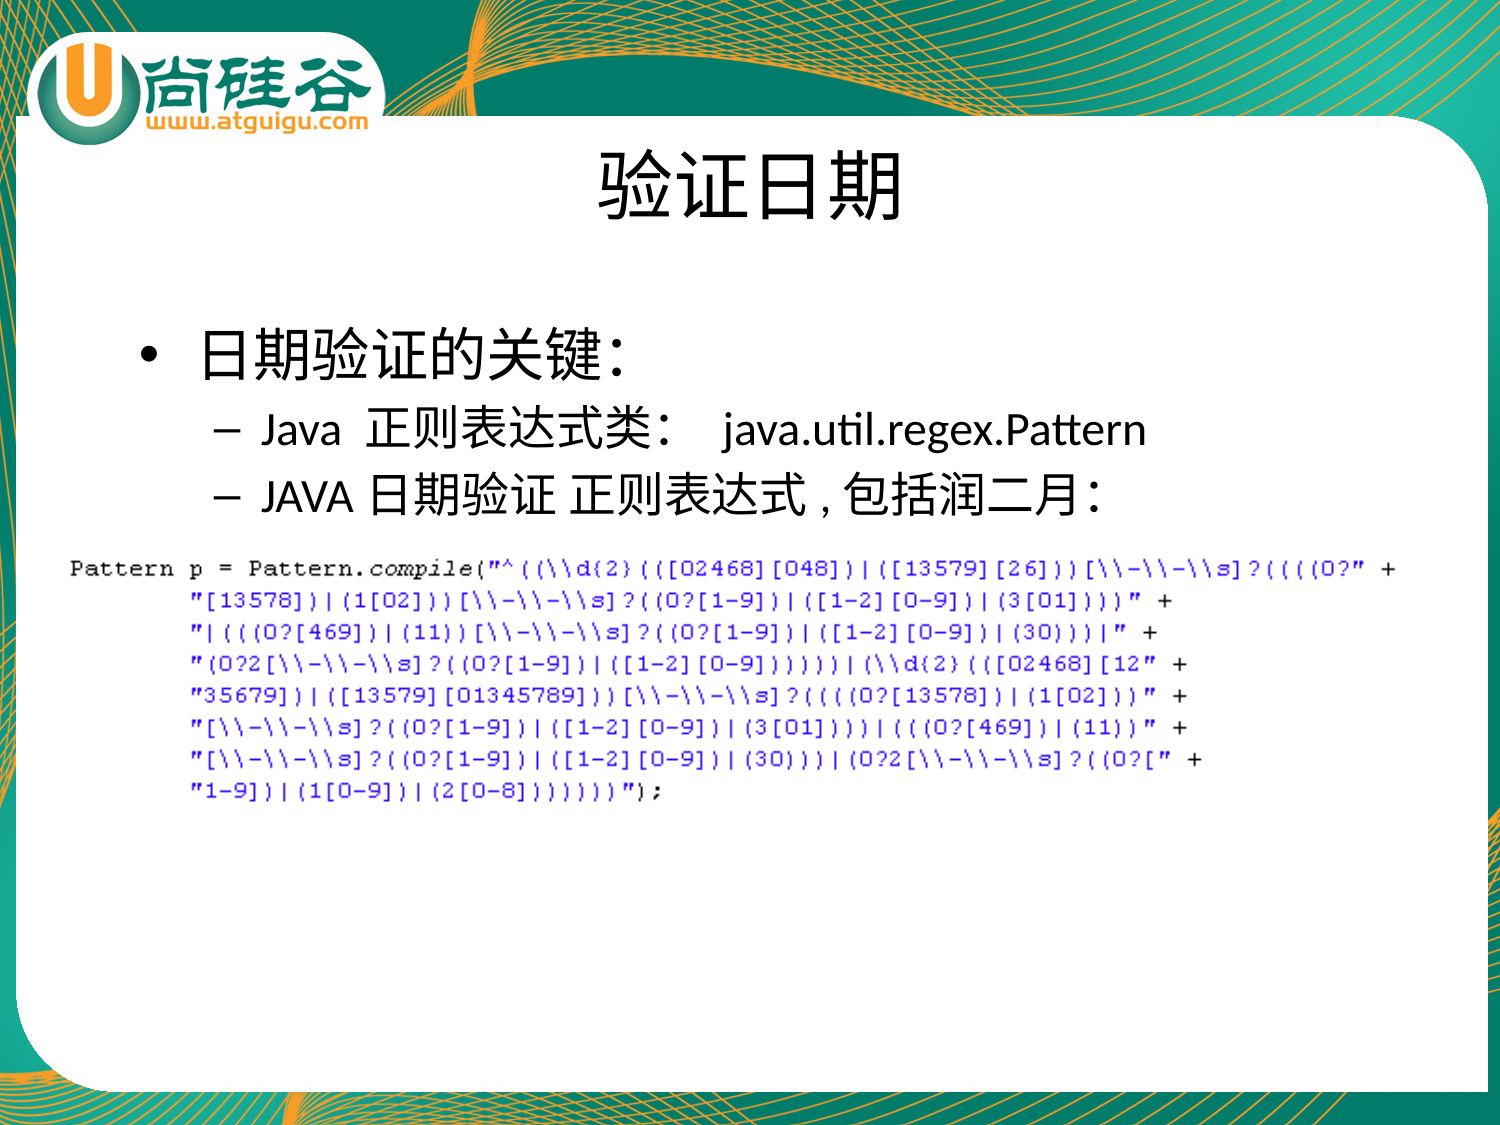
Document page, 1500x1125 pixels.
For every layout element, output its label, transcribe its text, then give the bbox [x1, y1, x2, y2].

title 验证日期 [75, 90, 1425, 278]
list 日期验证的关键： Java 正则表达式类： java.util.regex.Pattern JAVA日期验证 正则表达式,包括润二月： [123, 310, 1387, 549]
picture [0, 0, 1500, 1125]
